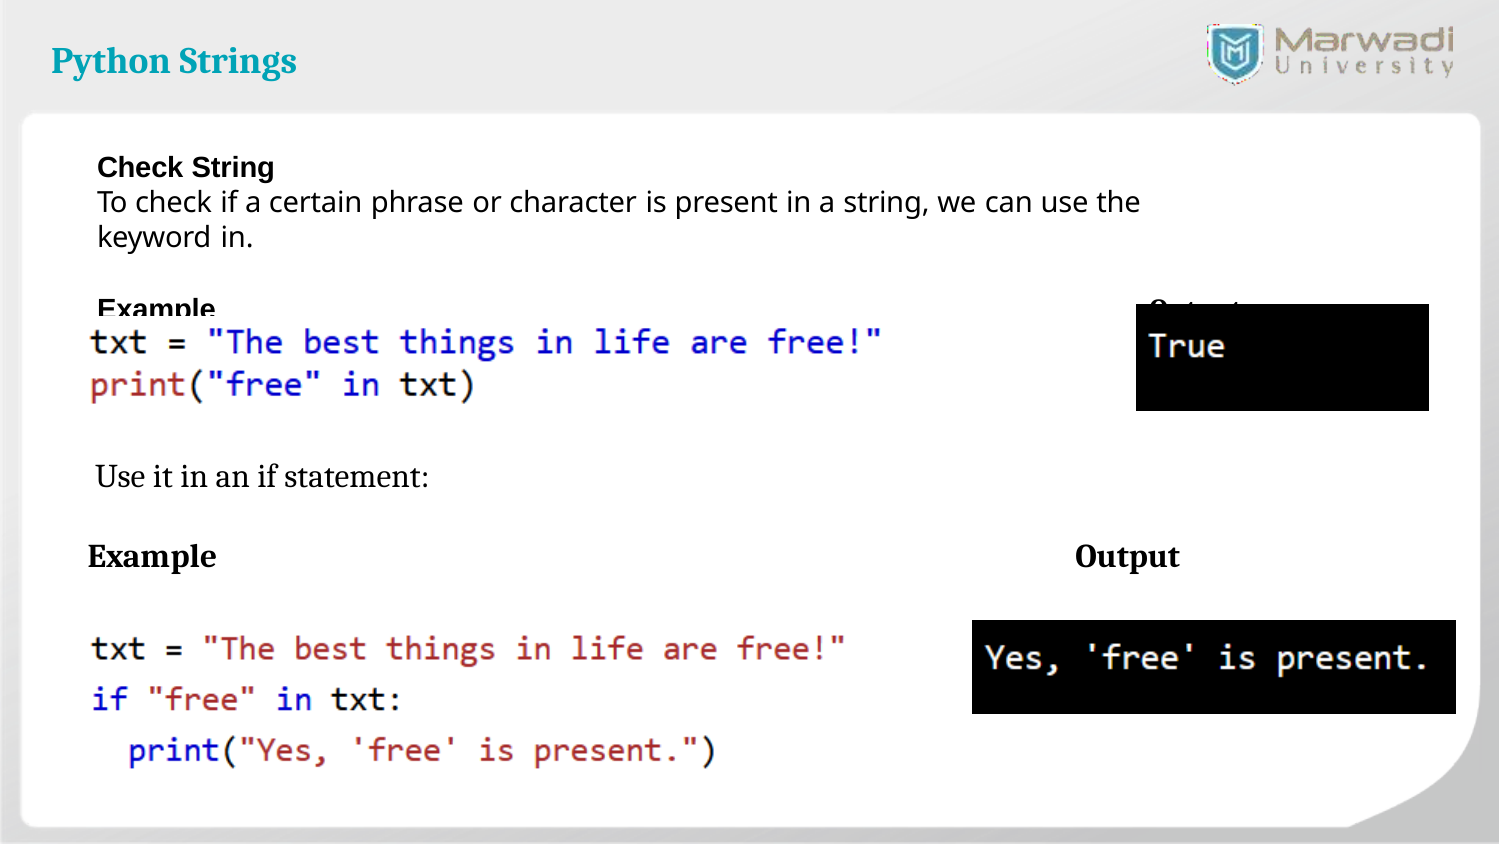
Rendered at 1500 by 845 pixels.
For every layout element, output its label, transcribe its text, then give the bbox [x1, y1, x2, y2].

text_box Example [85, 531, 223, 574]
picture [0, 0, 1499, 844]
title Python Strings [49, 33, 306, 177]
text_box Check String To check if a certain phrase or character is present in a string, we can use the keyword in. Example Output [94, 146, 1252, 325]
text_box Use it in an if statement: [93, 451, 443, 494]
text_box Output [1073, 531, 1186, 574]
